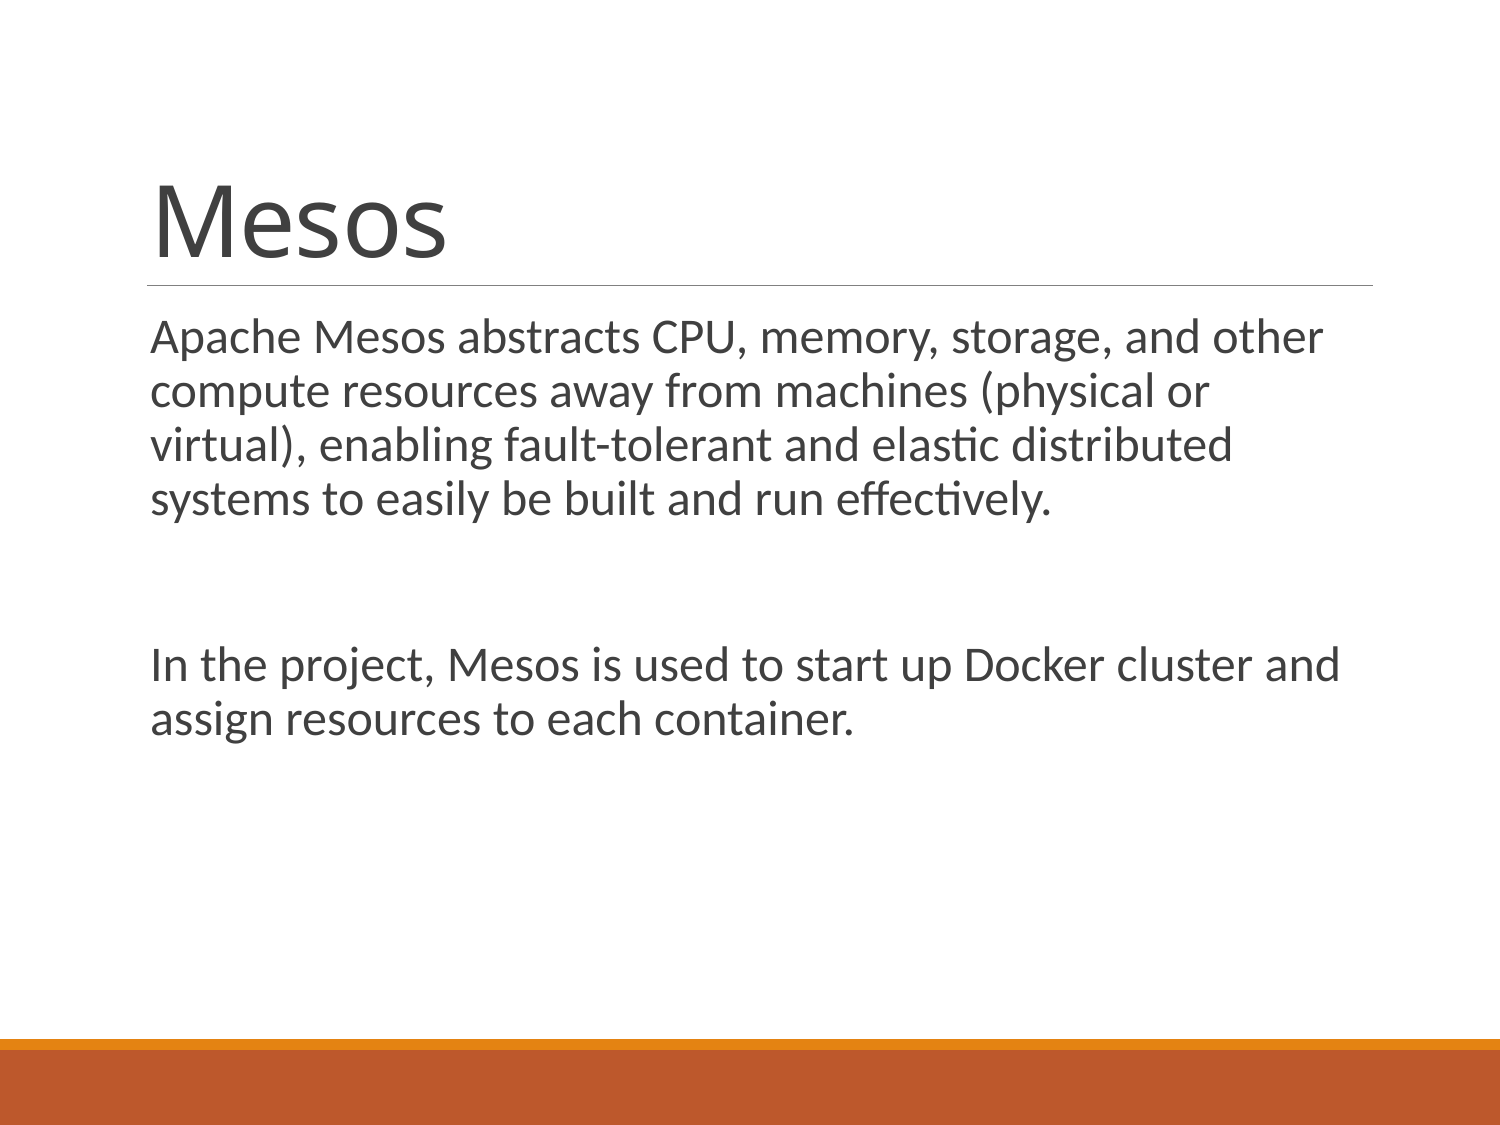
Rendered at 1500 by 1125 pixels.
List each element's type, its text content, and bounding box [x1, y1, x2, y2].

list Apache Mesos abstracts CPU, memory, storage, and other compute resources away from machines (physical or virtual), enabling fault-tolerant and elastic distributed systems to easily be built and run effectively. In the project, Mesos is used to start up Docker cluster and assign resources to each container. [135, 302, 1373, 963]
title Mesos [135, 47, 1373, 285]
